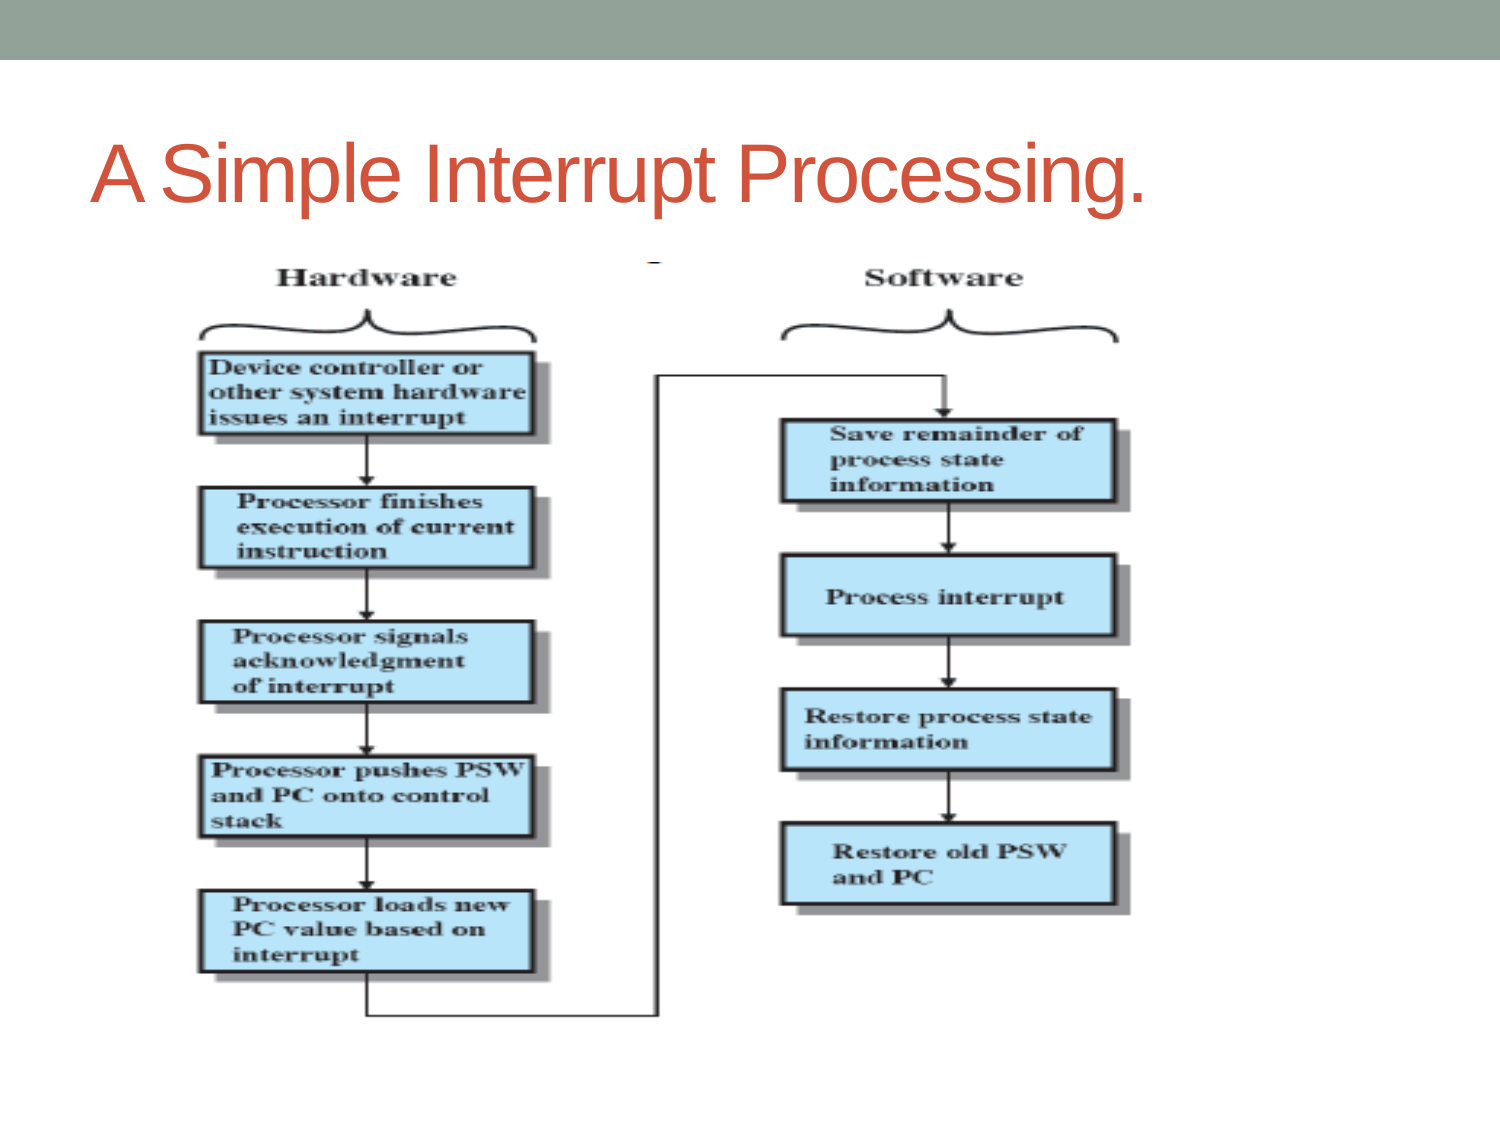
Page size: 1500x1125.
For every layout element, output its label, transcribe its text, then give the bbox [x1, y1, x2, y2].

picture [87, 262, 1338, 1038]
title A Simple Interrupt Processing. [75, 87, 1425, 250]
